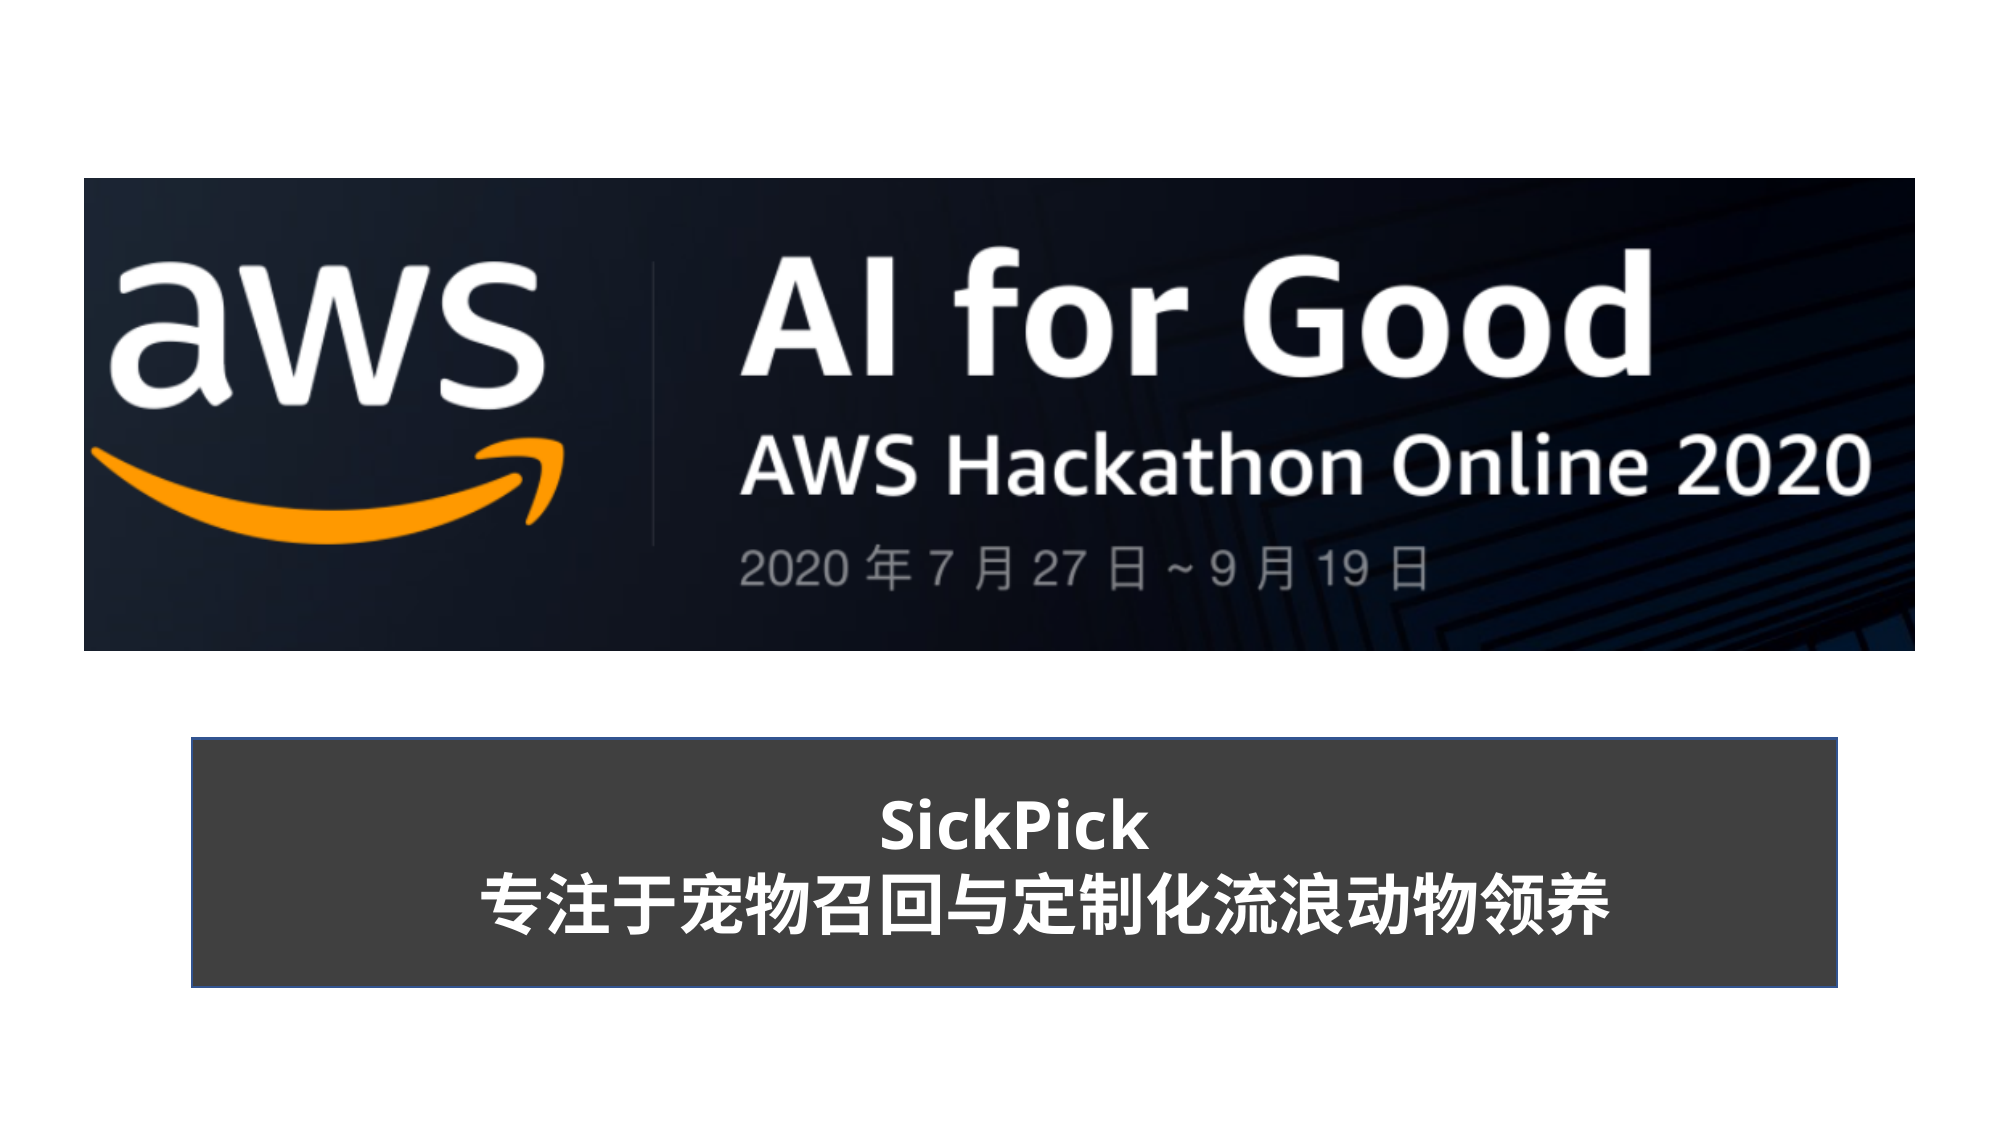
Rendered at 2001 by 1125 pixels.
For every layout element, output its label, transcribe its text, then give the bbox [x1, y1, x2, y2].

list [84, 178, 1916, 651]
text_box SickPick 专注于宠物召回与定制化流浪动物领养 [191, 737, 1838, 988]
